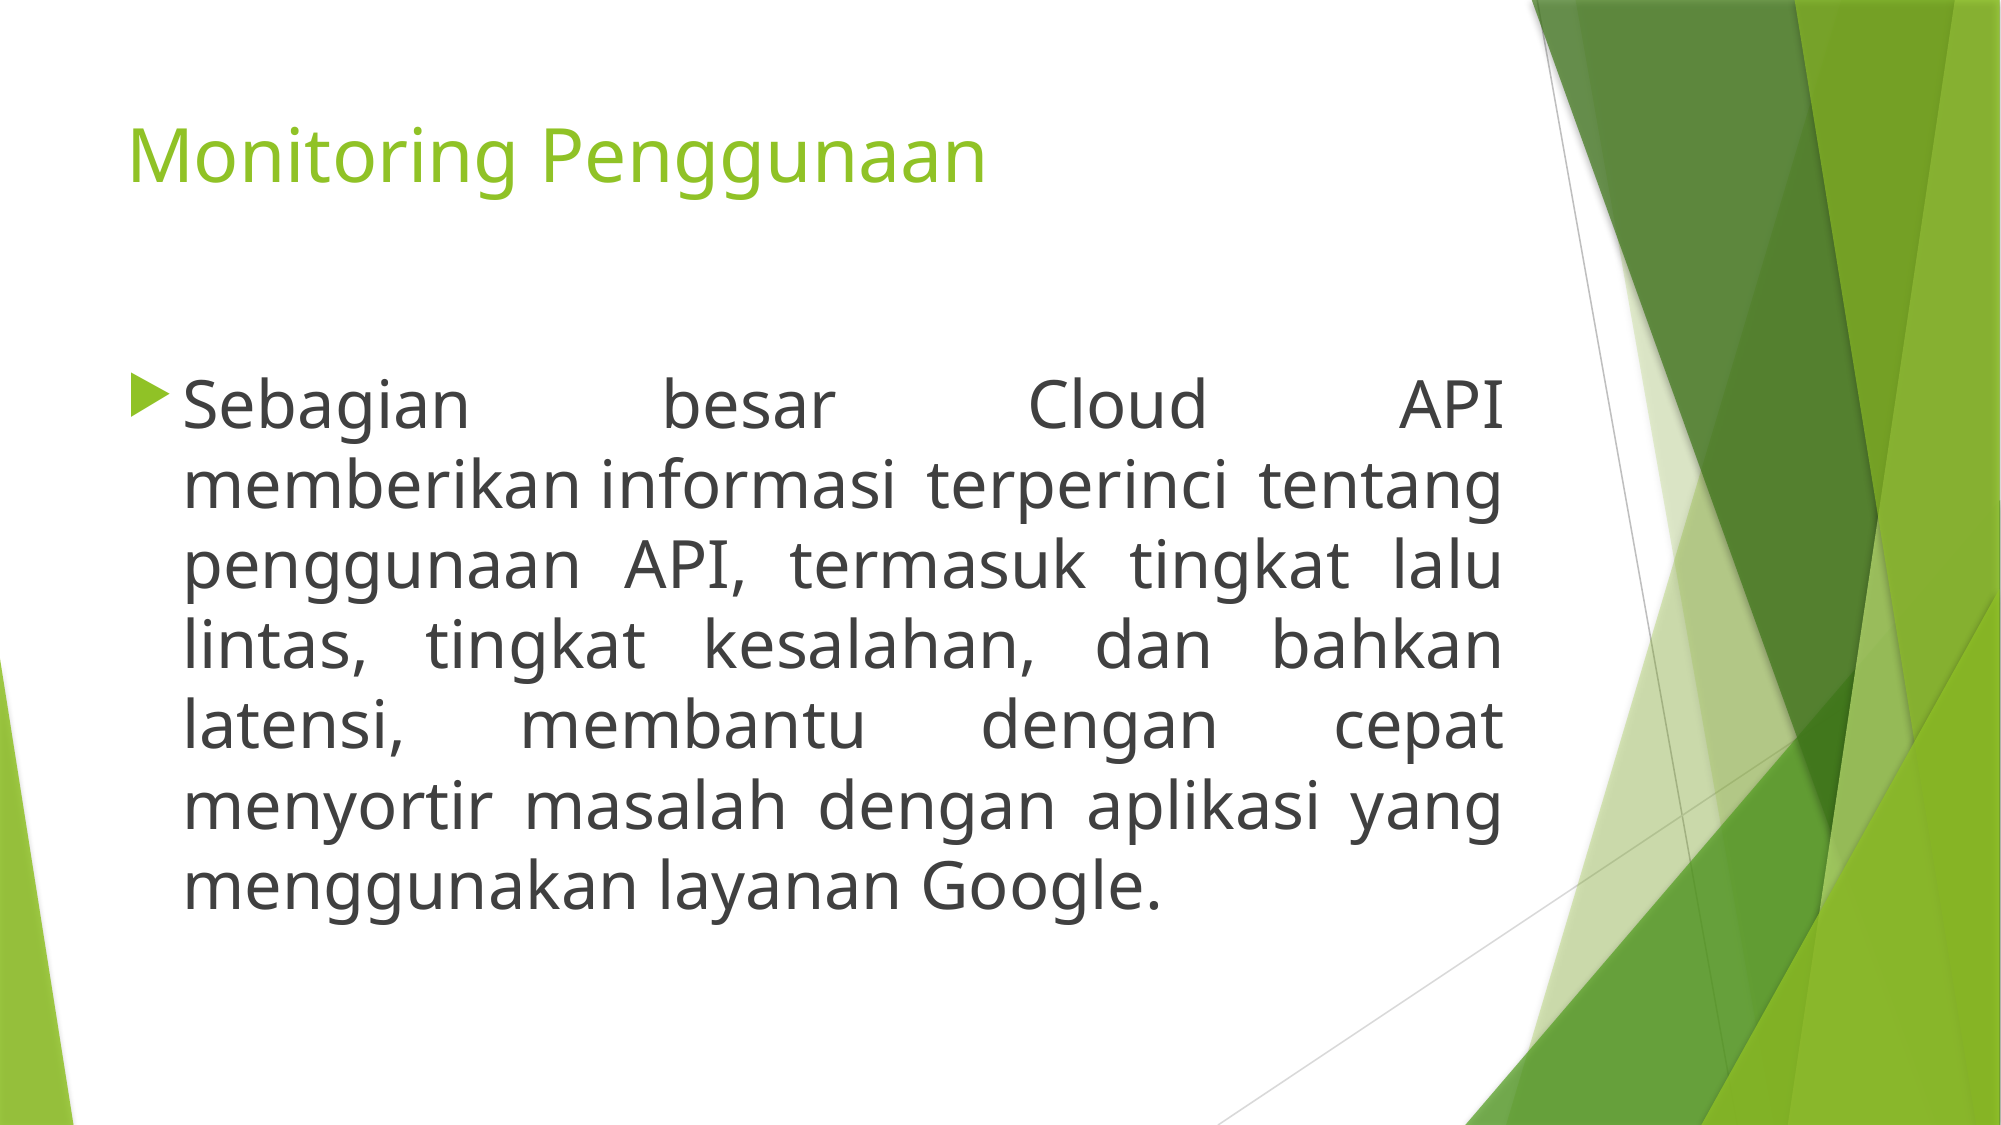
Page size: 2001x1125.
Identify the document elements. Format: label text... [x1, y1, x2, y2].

title Monitoring Penggunaan [111, 99, 1522, 317]
list Sebagian besar Cloud API memberikan informasi terperinci tentang penggunaan API, termasuk tingkat lalu lintas, tingkat kesalahan, dan bahkan latensi, membantu dengan cepat menyortir masalah dengan aplikasi yang menggunakan layanan Google. [111, 354, 1522, 992]
